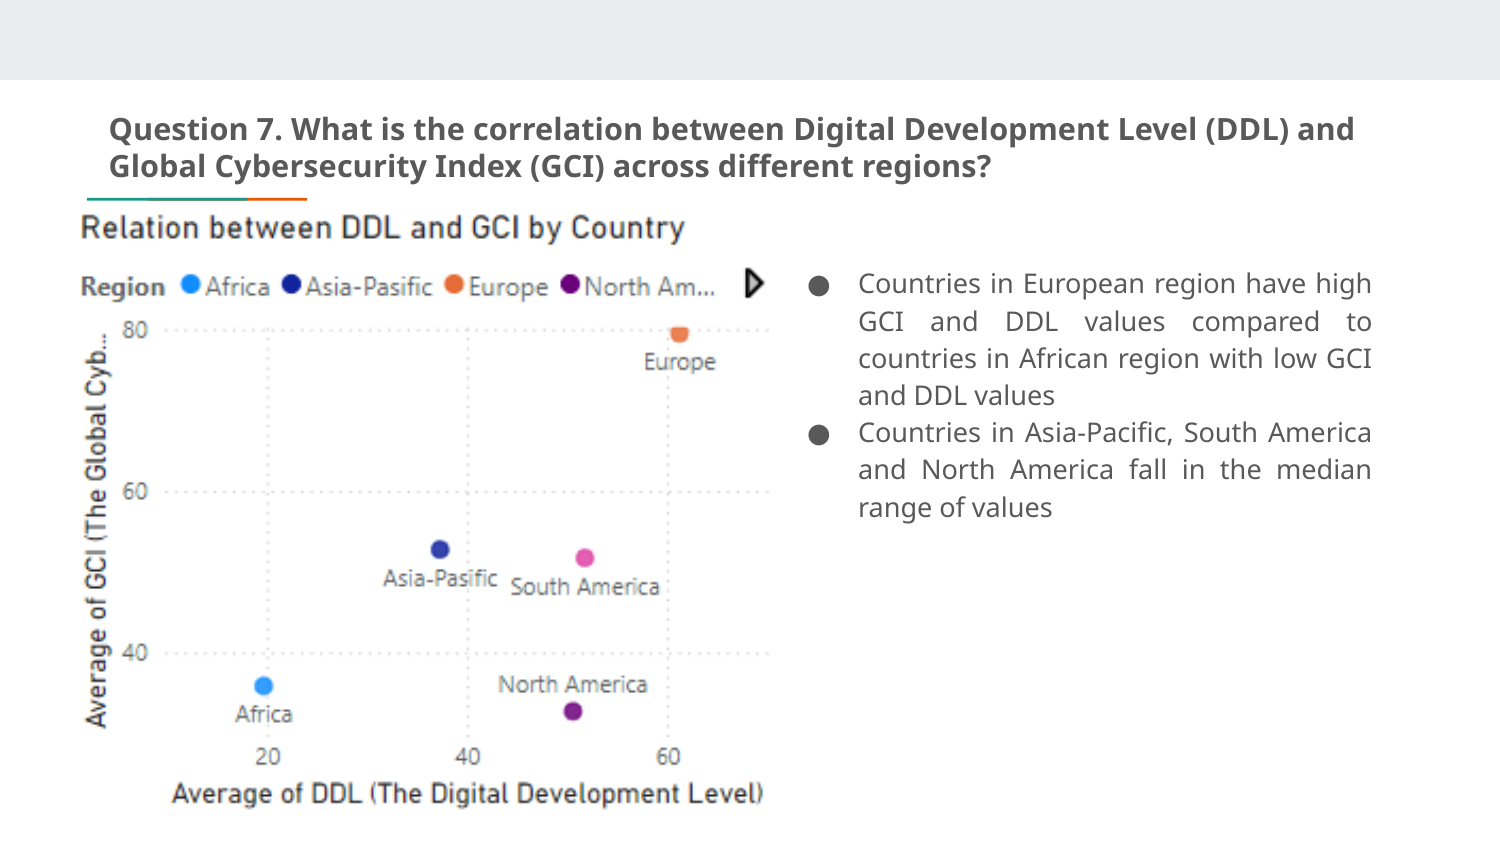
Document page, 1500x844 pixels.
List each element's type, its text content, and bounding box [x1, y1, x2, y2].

picture [70, 207, 778, 813]
list Countries in European region have high GCI and DDL values compared to countries in African region with low GCI and DDL values Countries in Asia-Pacific, South America and North America fall in the median range of values [783, 246, 1388, 746]
title Question 7. What is the correlation between Digital Development Level (DDL) and Global Cybersecurity Index (GCI) across different regions? [93, 94, 1381, 183]
